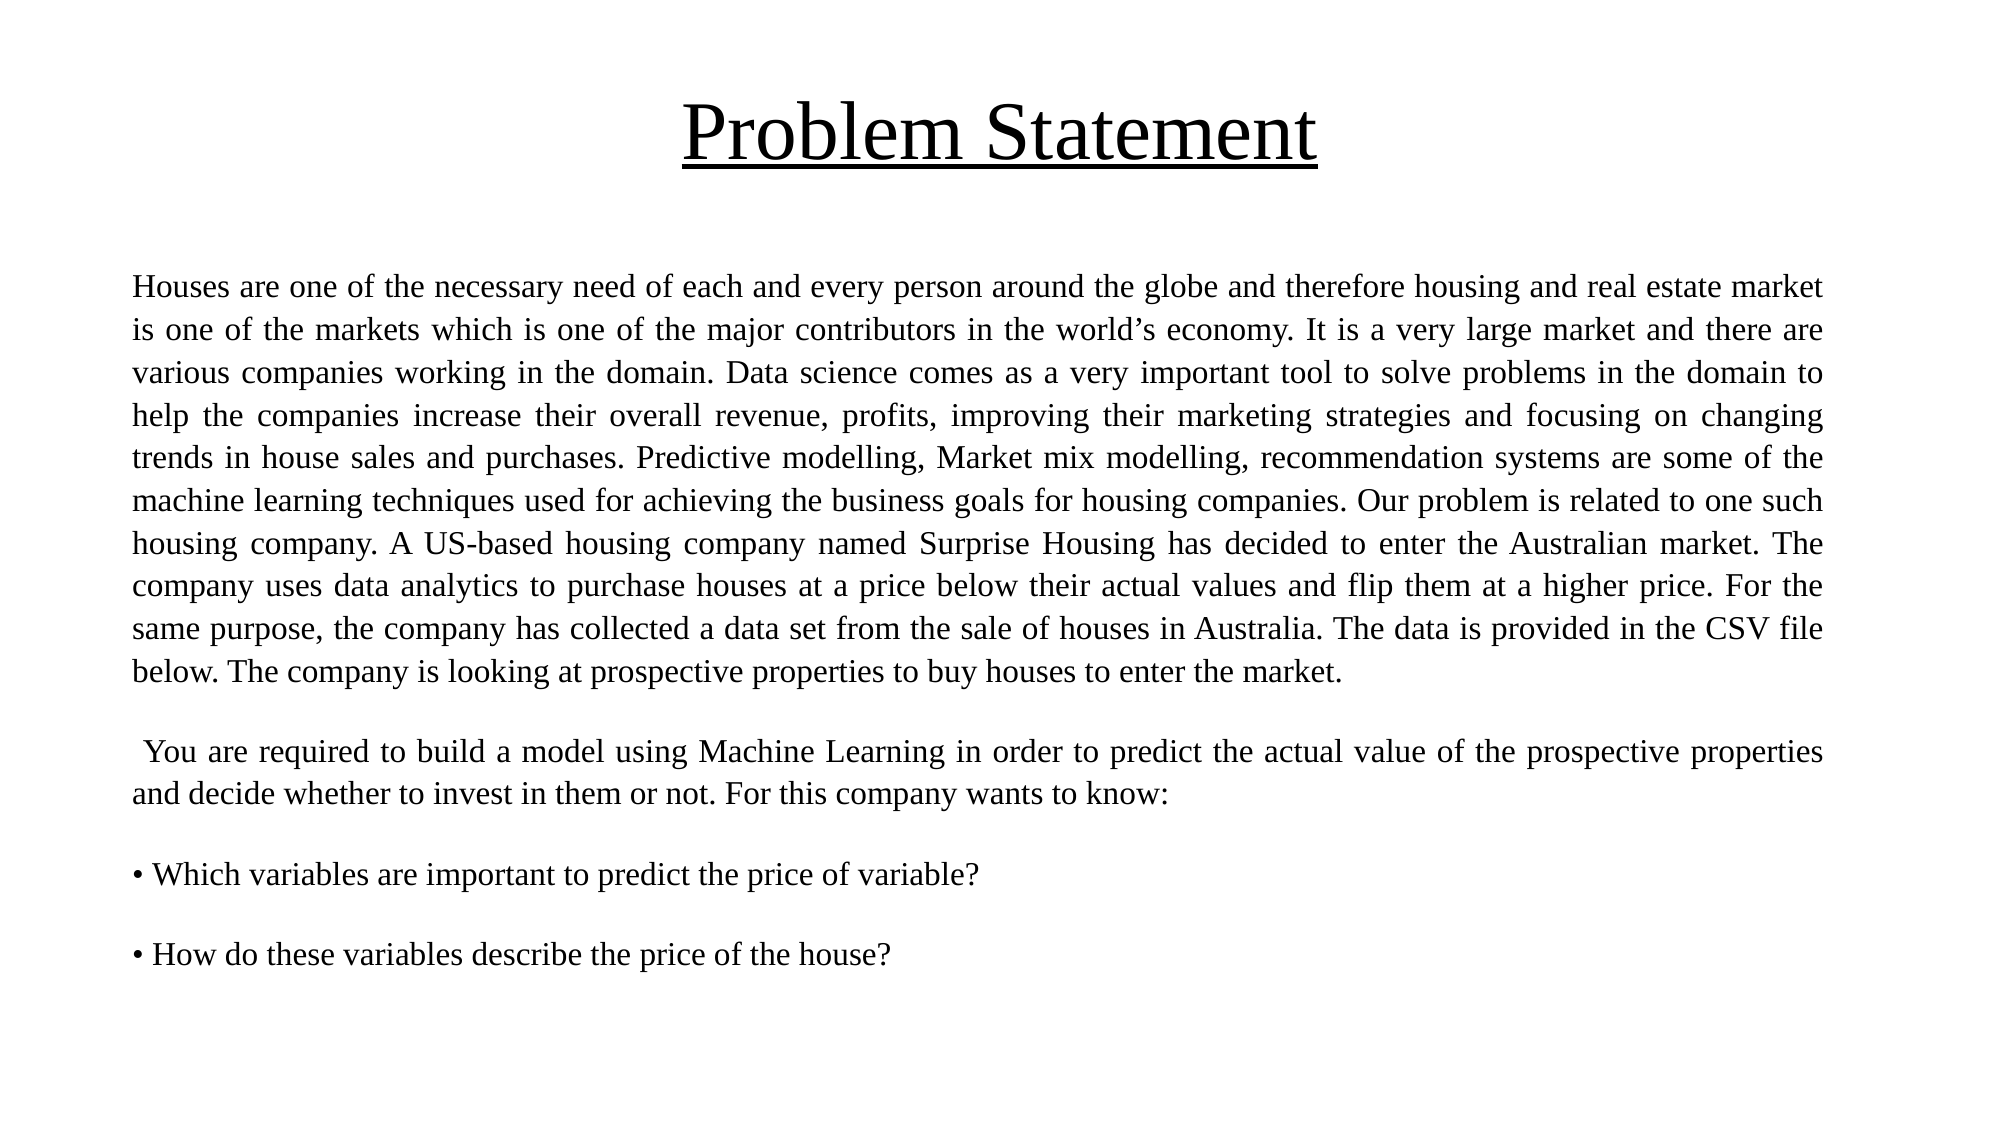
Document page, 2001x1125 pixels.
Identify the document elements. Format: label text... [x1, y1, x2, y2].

title Problem Statement [137, 59, 1863, 206]
list Houses are one of the necessary need of each and every person around the globe and therefore housing and real estate market is one of the markets which is one of the major contributors in the world’s economy. It is a very large market and there are various companies working in the domain. Data science comes as a very important tool to solve problems in the domain to help the companies increase their overall revenue, profits, improving their marketing strategies and focusing on changing trends in house sales and purchases. Predictive modelling, Market mix modelling, recommendation systems are some of the machine learning techniques used for achieving the business goals for housing companies. Our problem is related to one such housing company. A US-based housing company named Surprise Housing has decided to enter the Australian market. The company uses data analytics to purchase houses at a price below their actual values and flip them at a higher price. For the same purpose, the company has collected a data set from the sale of houses in Australia. The data is provided in the CSV file below. The company is looking at prospective properties to buy houses to enter the market. You are required to build a model using Machine Learning in order to predict the actual value of the prospective properties and decide whether to invest in them or not. For this company wants to know: • Which variables are important to predict the price of variable? • How do these variables describe the price of the house? [117, 254, 1843, 969]
